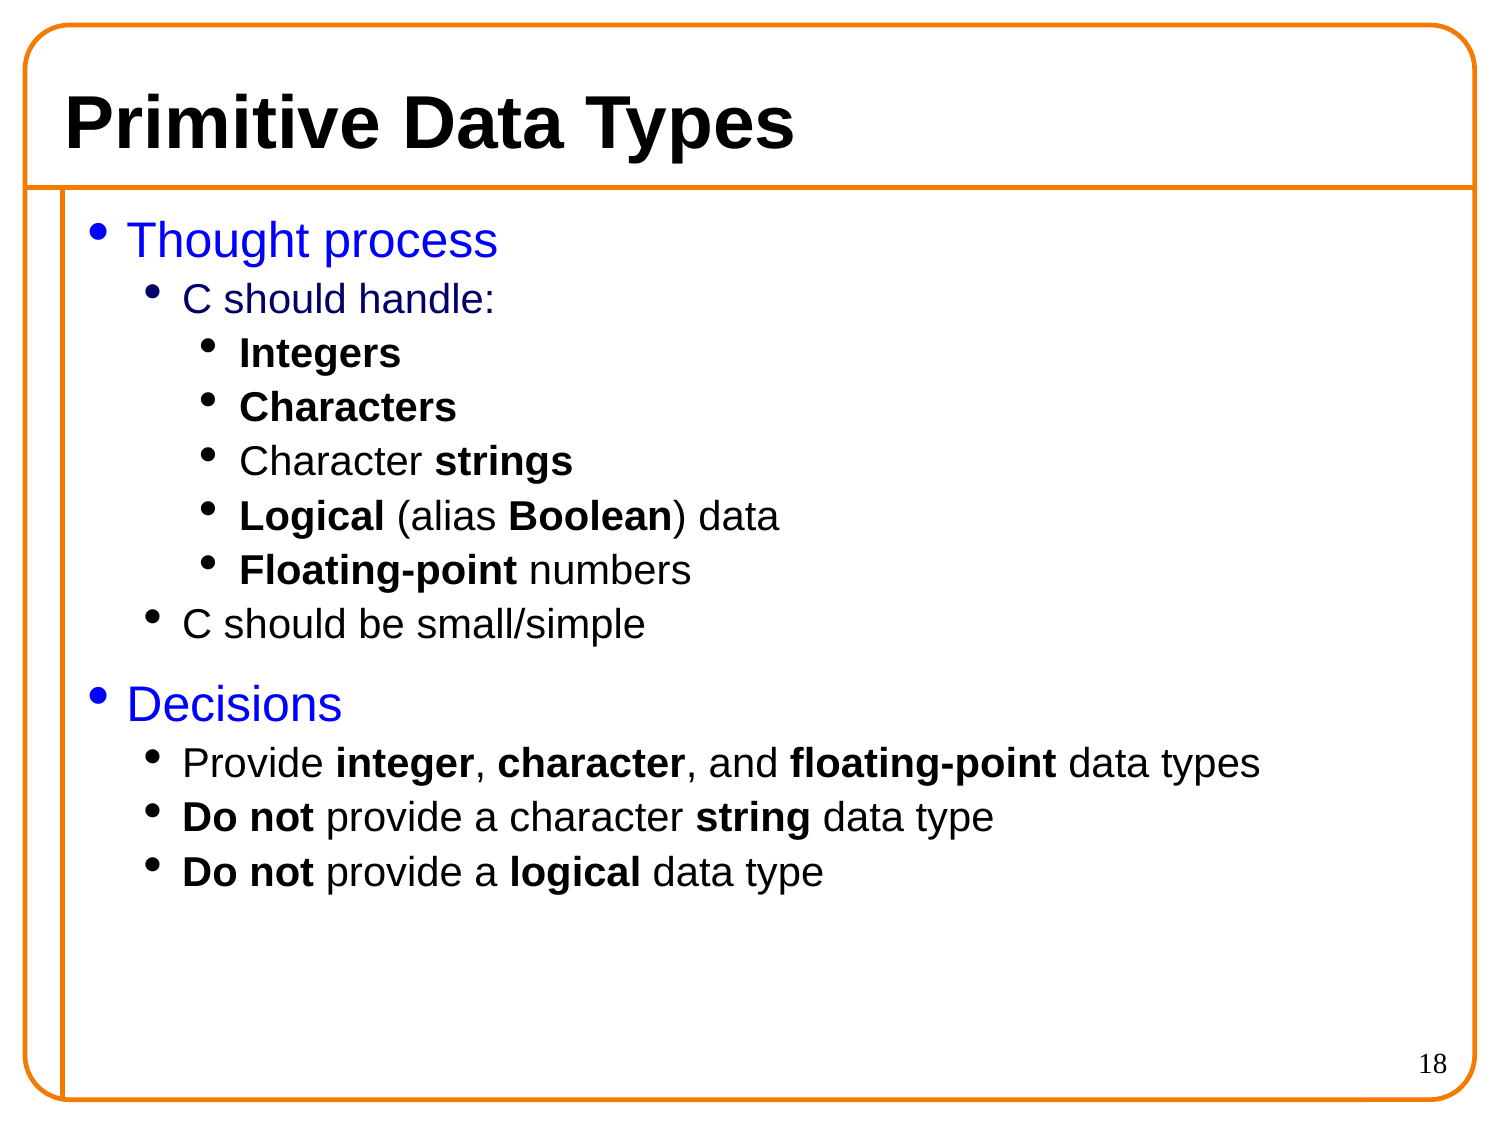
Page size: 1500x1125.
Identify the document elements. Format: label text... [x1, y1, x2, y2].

text_box Primitive Data Types [49, 62, 1450, 175]
text_box Thought process C should handle: Integers Characters Character strings Logical (alias Boolean) data Floating-point numbers C should be small/simple Decisions Provide integer, character, and floating-point data types Do not provide a character string data type Do not provide a logical data type [74, 200, 1463, 1100]
